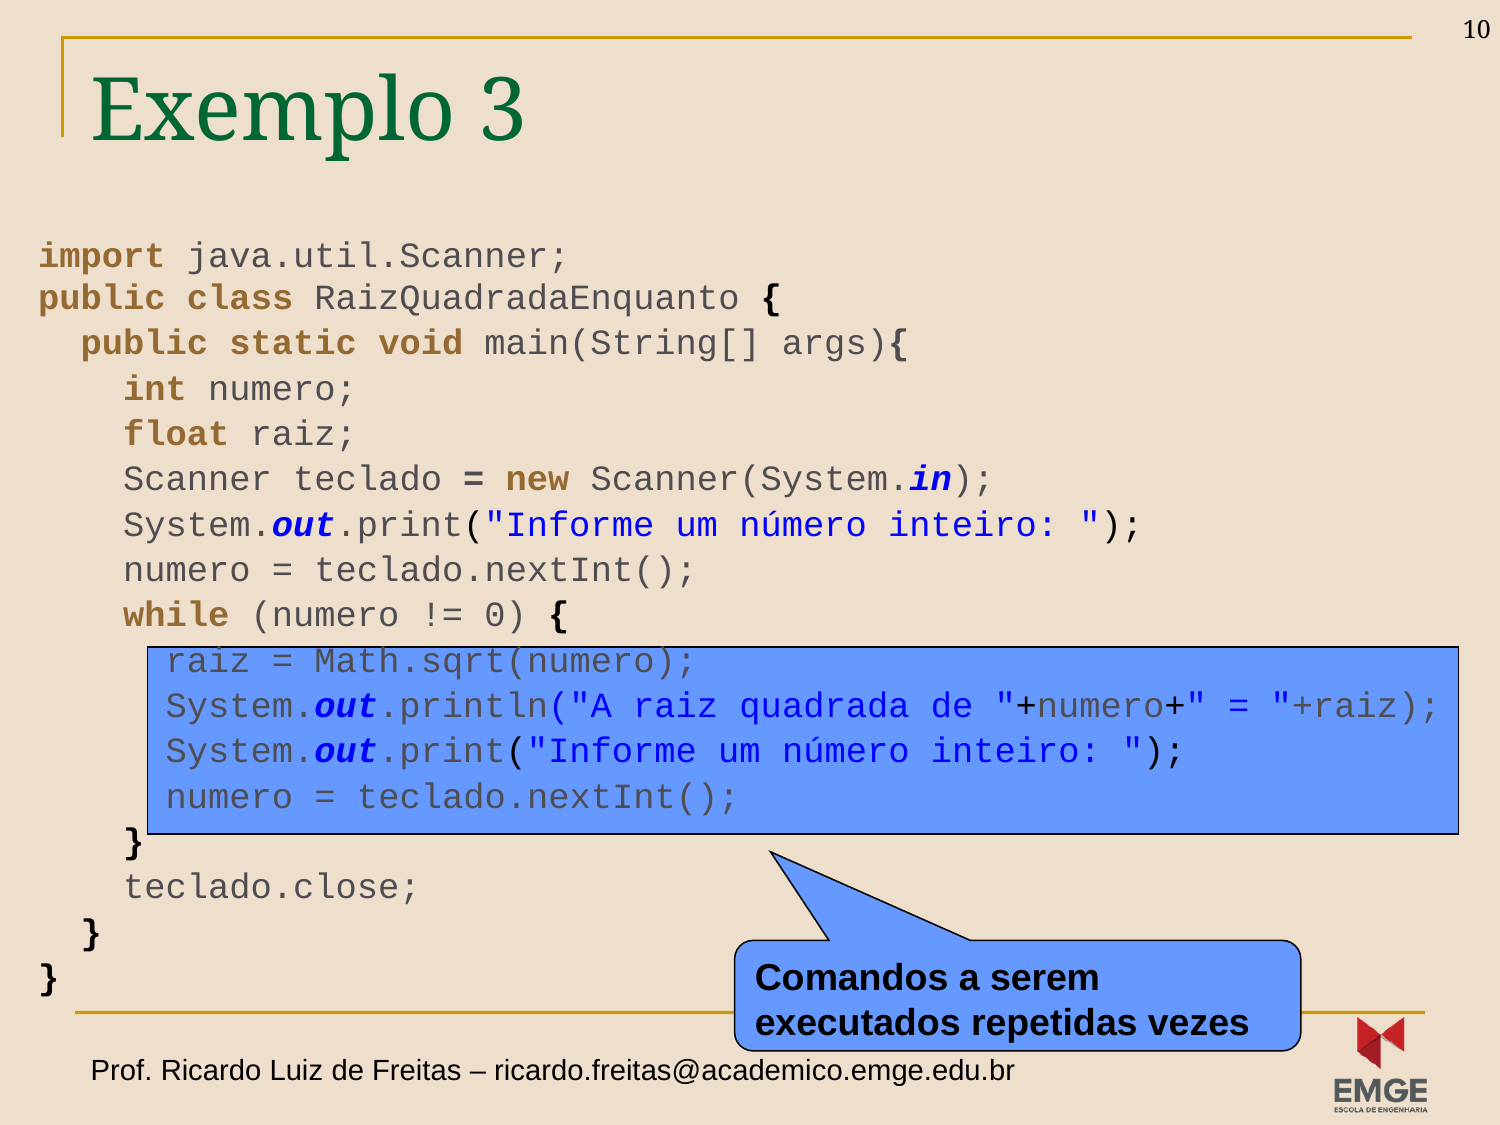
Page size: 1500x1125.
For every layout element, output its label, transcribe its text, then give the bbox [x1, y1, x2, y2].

text_box Comandos a serem executados repetidas vezes [734, 1005, 1301, 1051]
title Exemplo 3 [75, 45, 1425, 224]
picture [1328, 1012, 1433, 1116]
slide_number 10 [1392, 0, 1500, 55]
text_box import java.util.Scanner; public class RaizQuadradaEnquanto { public static void main(String[] args){ int numero; float raiz; Scanner teclado = new Scanner(System.in); System.out.print("Informe um número inteiro: "); numero = teclado.nextInt(); while (numero != 0) { raiz = Math.sqrt(numero); System.out.println("A raiz quadrada de "+numero+" = "+raiz); System.out.print("Informe um número inteiro: "); numero = teclado.nextInt(); } teclado.close; } } [23, 224, 1481, 1005]
